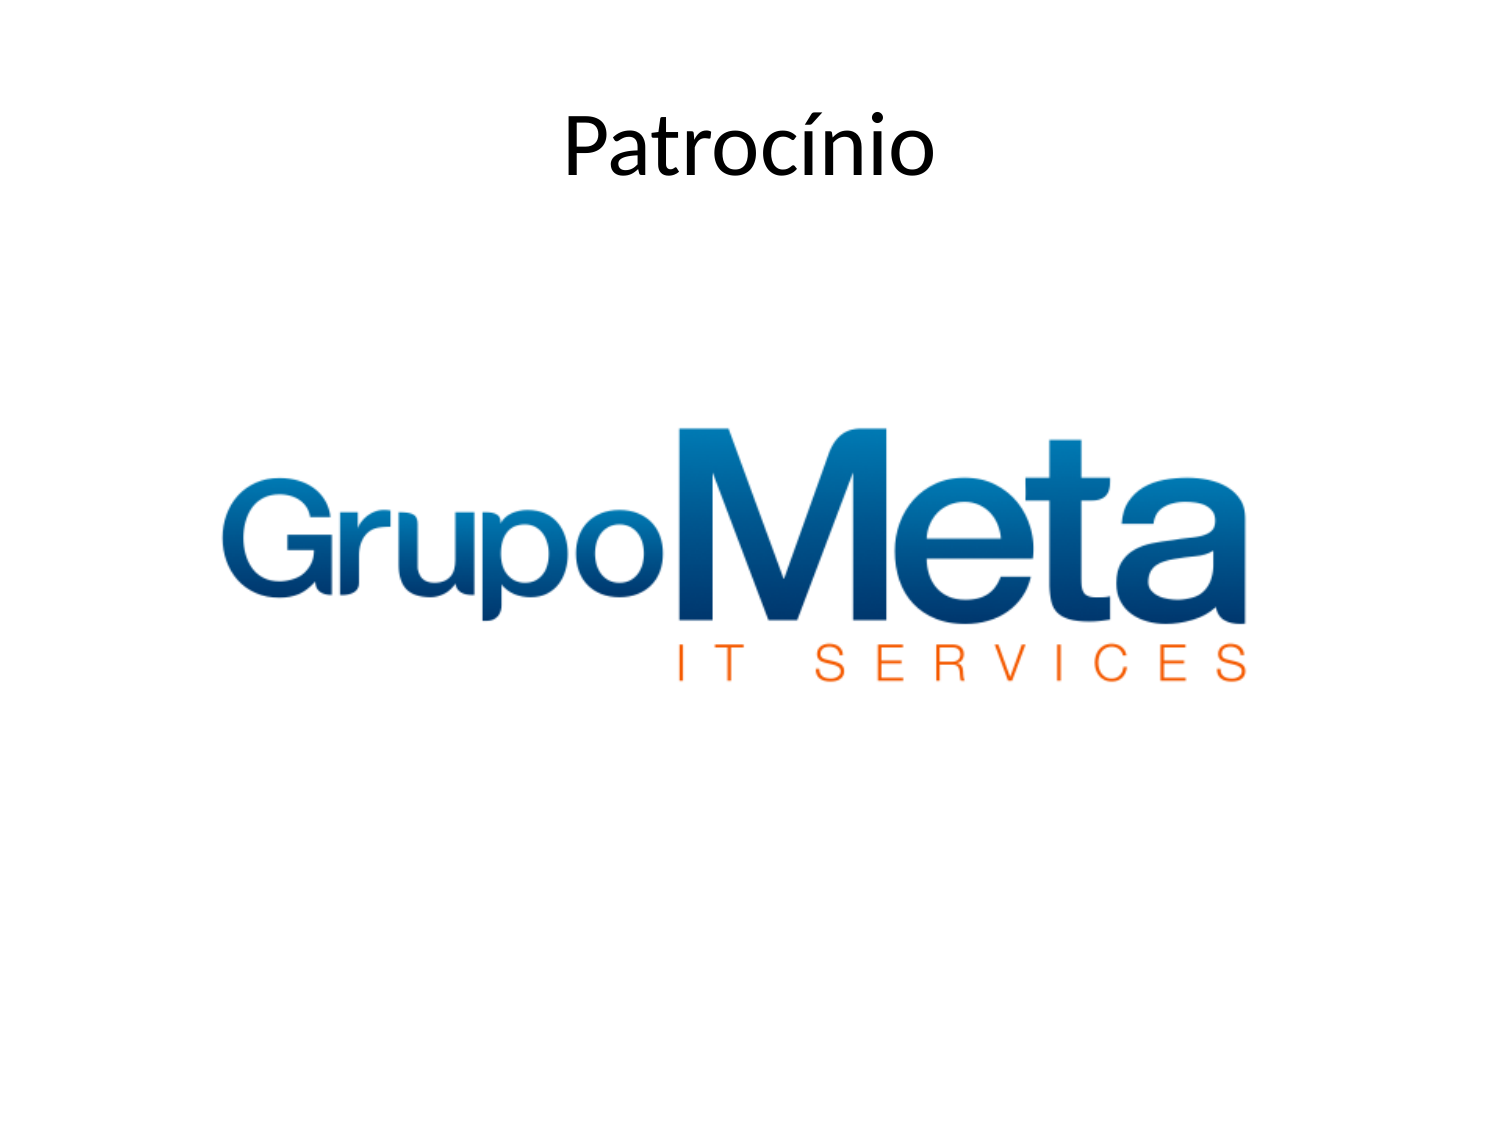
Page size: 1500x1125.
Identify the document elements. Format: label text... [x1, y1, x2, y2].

picture [206, 396, 1262, 712]
title Patrocínio [75, 45, 1425, 233]
